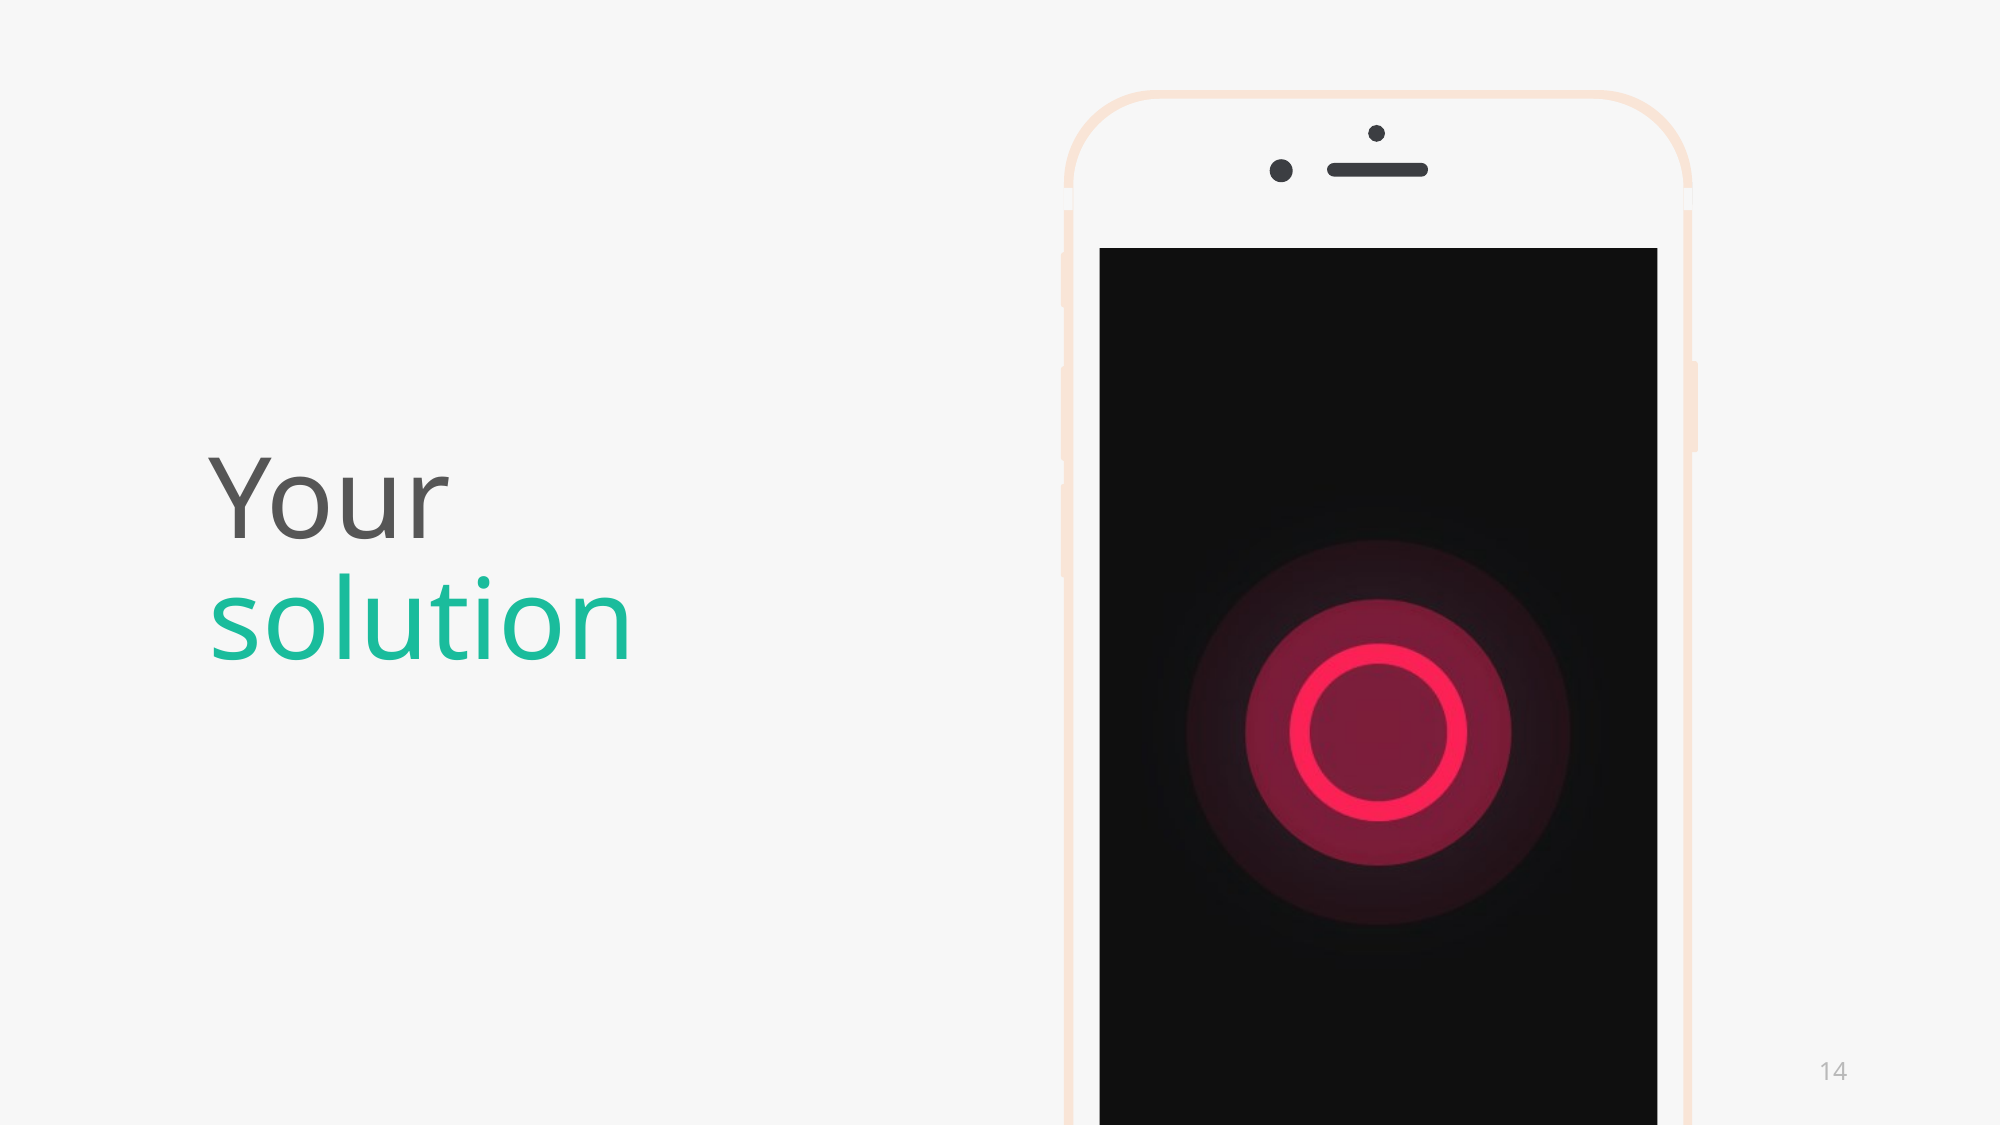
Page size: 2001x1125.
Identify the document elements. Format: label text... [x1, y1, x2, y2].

text_box Your solution [208, 433, 868, 692]
picture [1099, 248, 1658, 1125]
slide_number 14 [1658, 1042, 1863, 1103]
